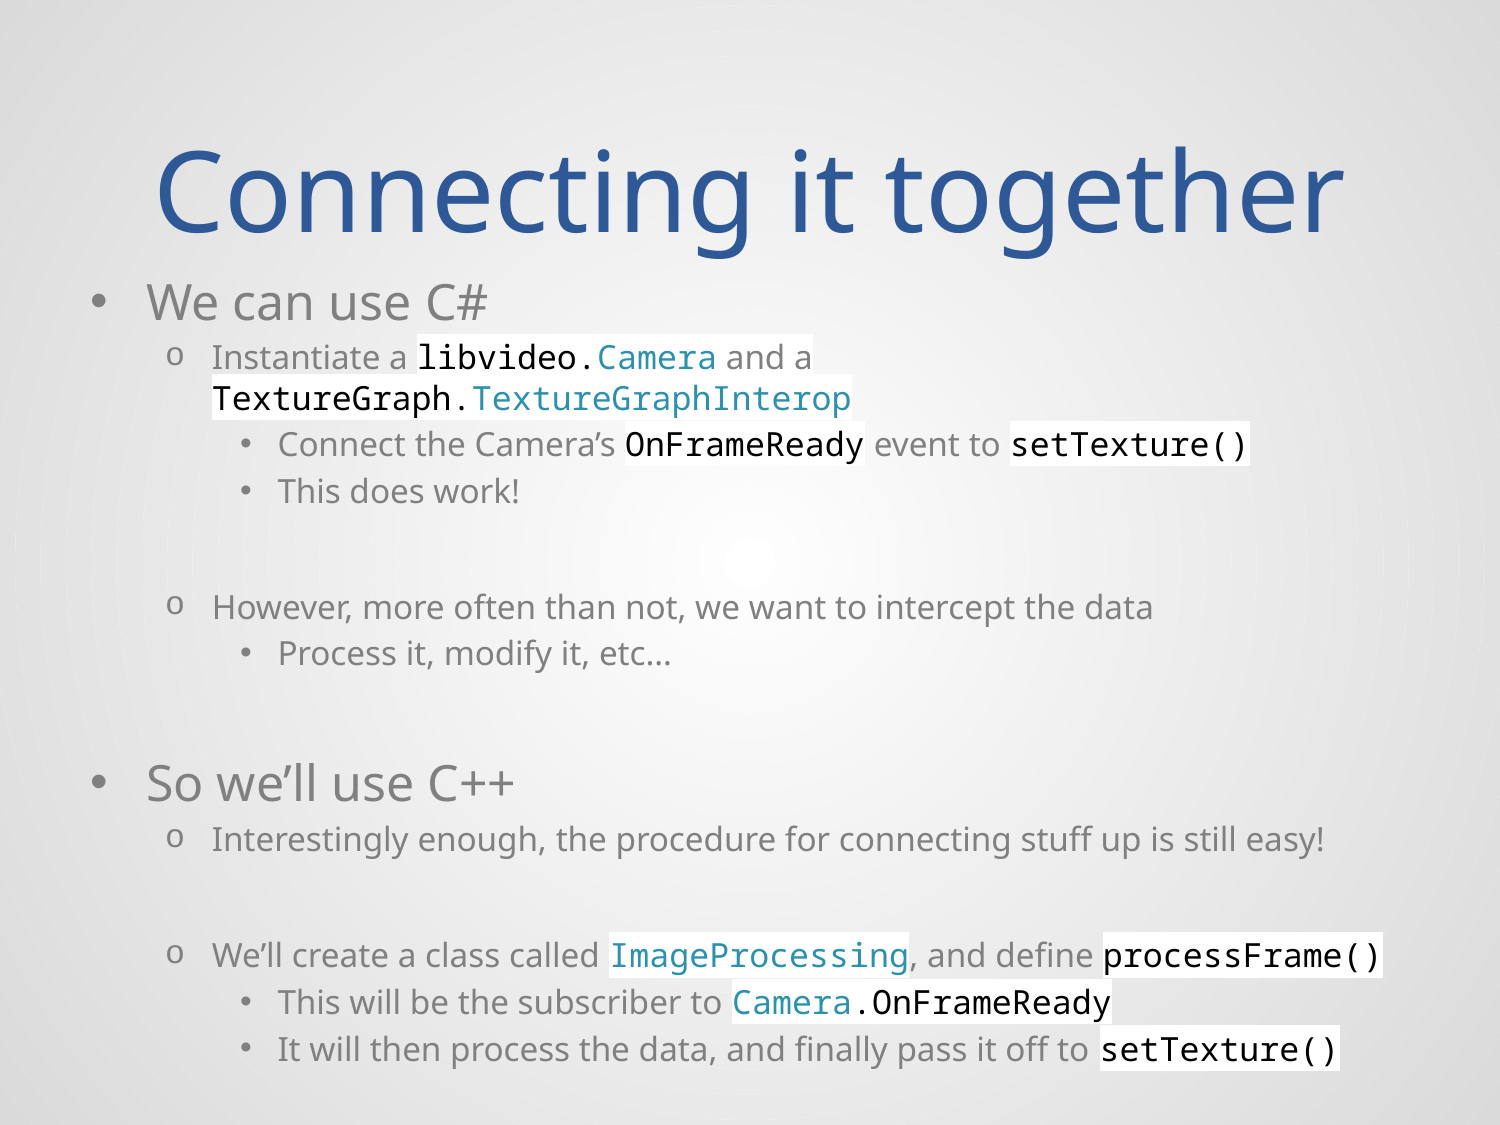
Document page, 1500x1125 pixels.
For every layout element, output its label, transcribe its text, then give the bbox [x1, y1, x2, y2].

list We can use C# Instantiate a libvideo.Camera and a TextureGraph.TextureGraphInterop Connect the Camera’s OnFrameReady event to setTexture() This does work! However, more often than not, we want to intercept the data Process it, modify it, etc… So we’ll use C++ Interestingly enough, the procedure for connecting stuff up is still easy! We’ll create a class called ImageProcessing, and define processFrame() This will be the subscriber to Camera.OnFrameReady It will then process the data, and finally pass it off to setTexture() [75, 262, 1425, 1005]
title Connecting it together [75, 0, 1425, 262]
